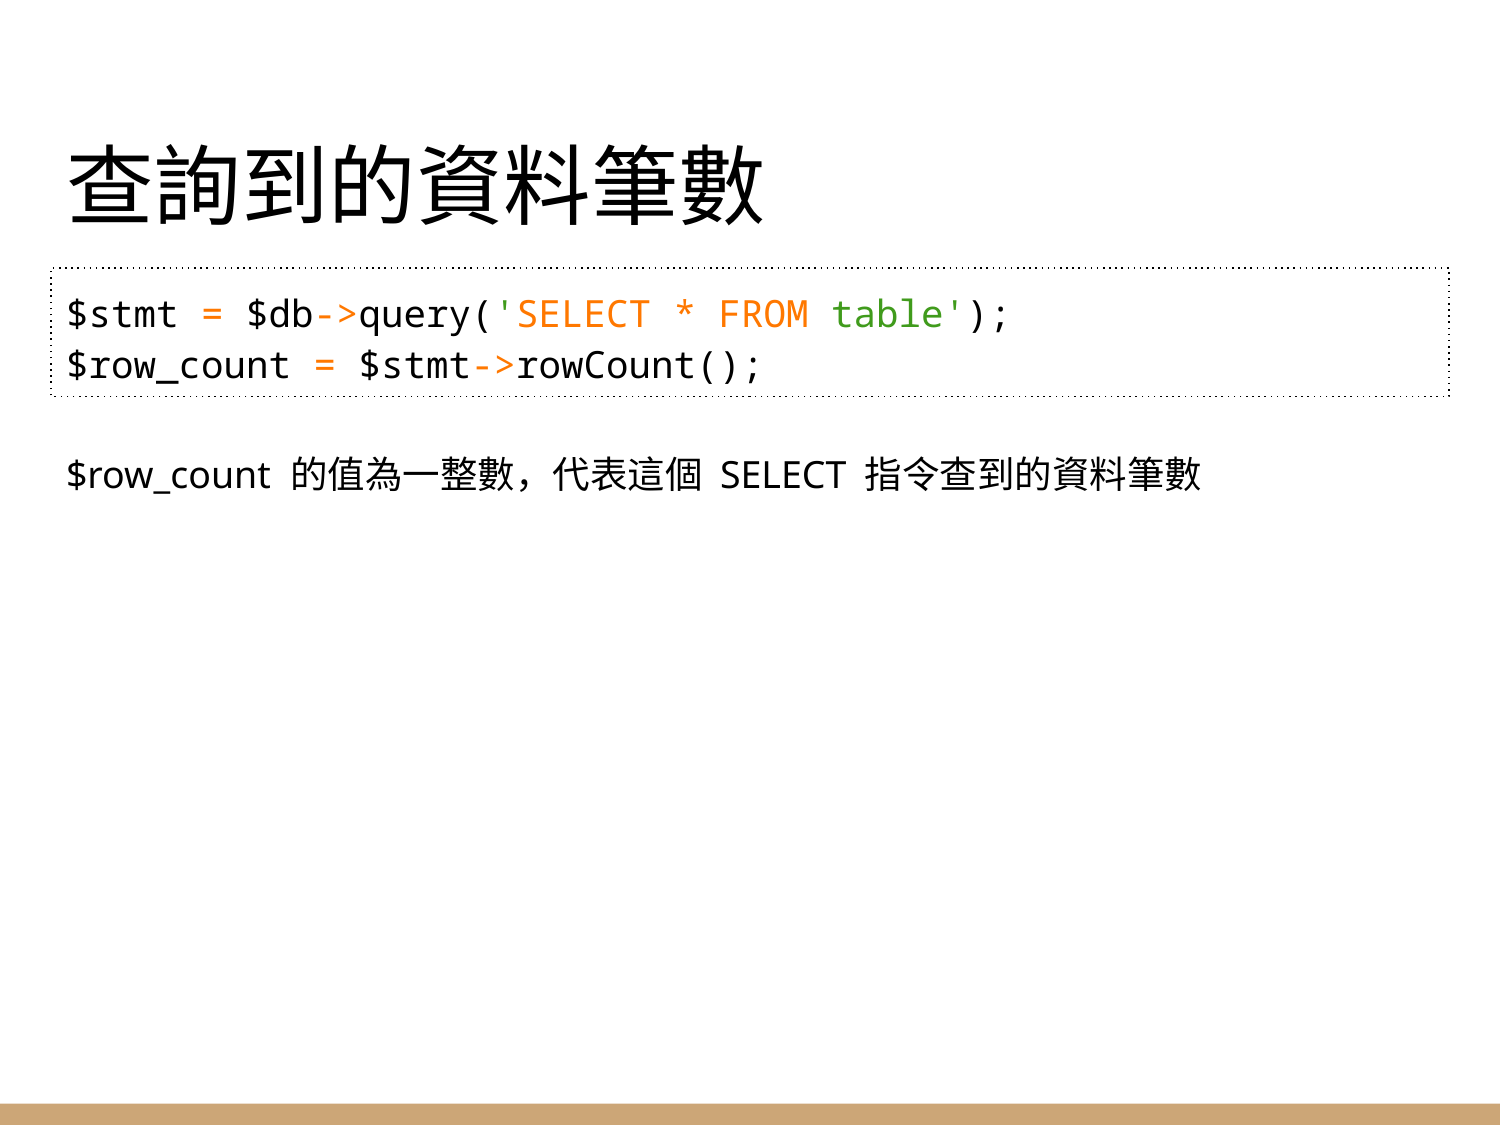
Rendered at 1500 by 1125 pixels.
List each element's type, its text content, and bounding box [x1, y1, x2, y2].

list $row_count 的值為一整數，代表這個 SELECT 指令查到的資料筆數 [51, 413, 1449, 858]
title 查詢到的資料筆數 [51, 69, 1449, 251]
list $stmt = $db->query('SELECT * FROM table'); $row_count = $stmt->rowCount(); [51, 267, 1449, 397]
